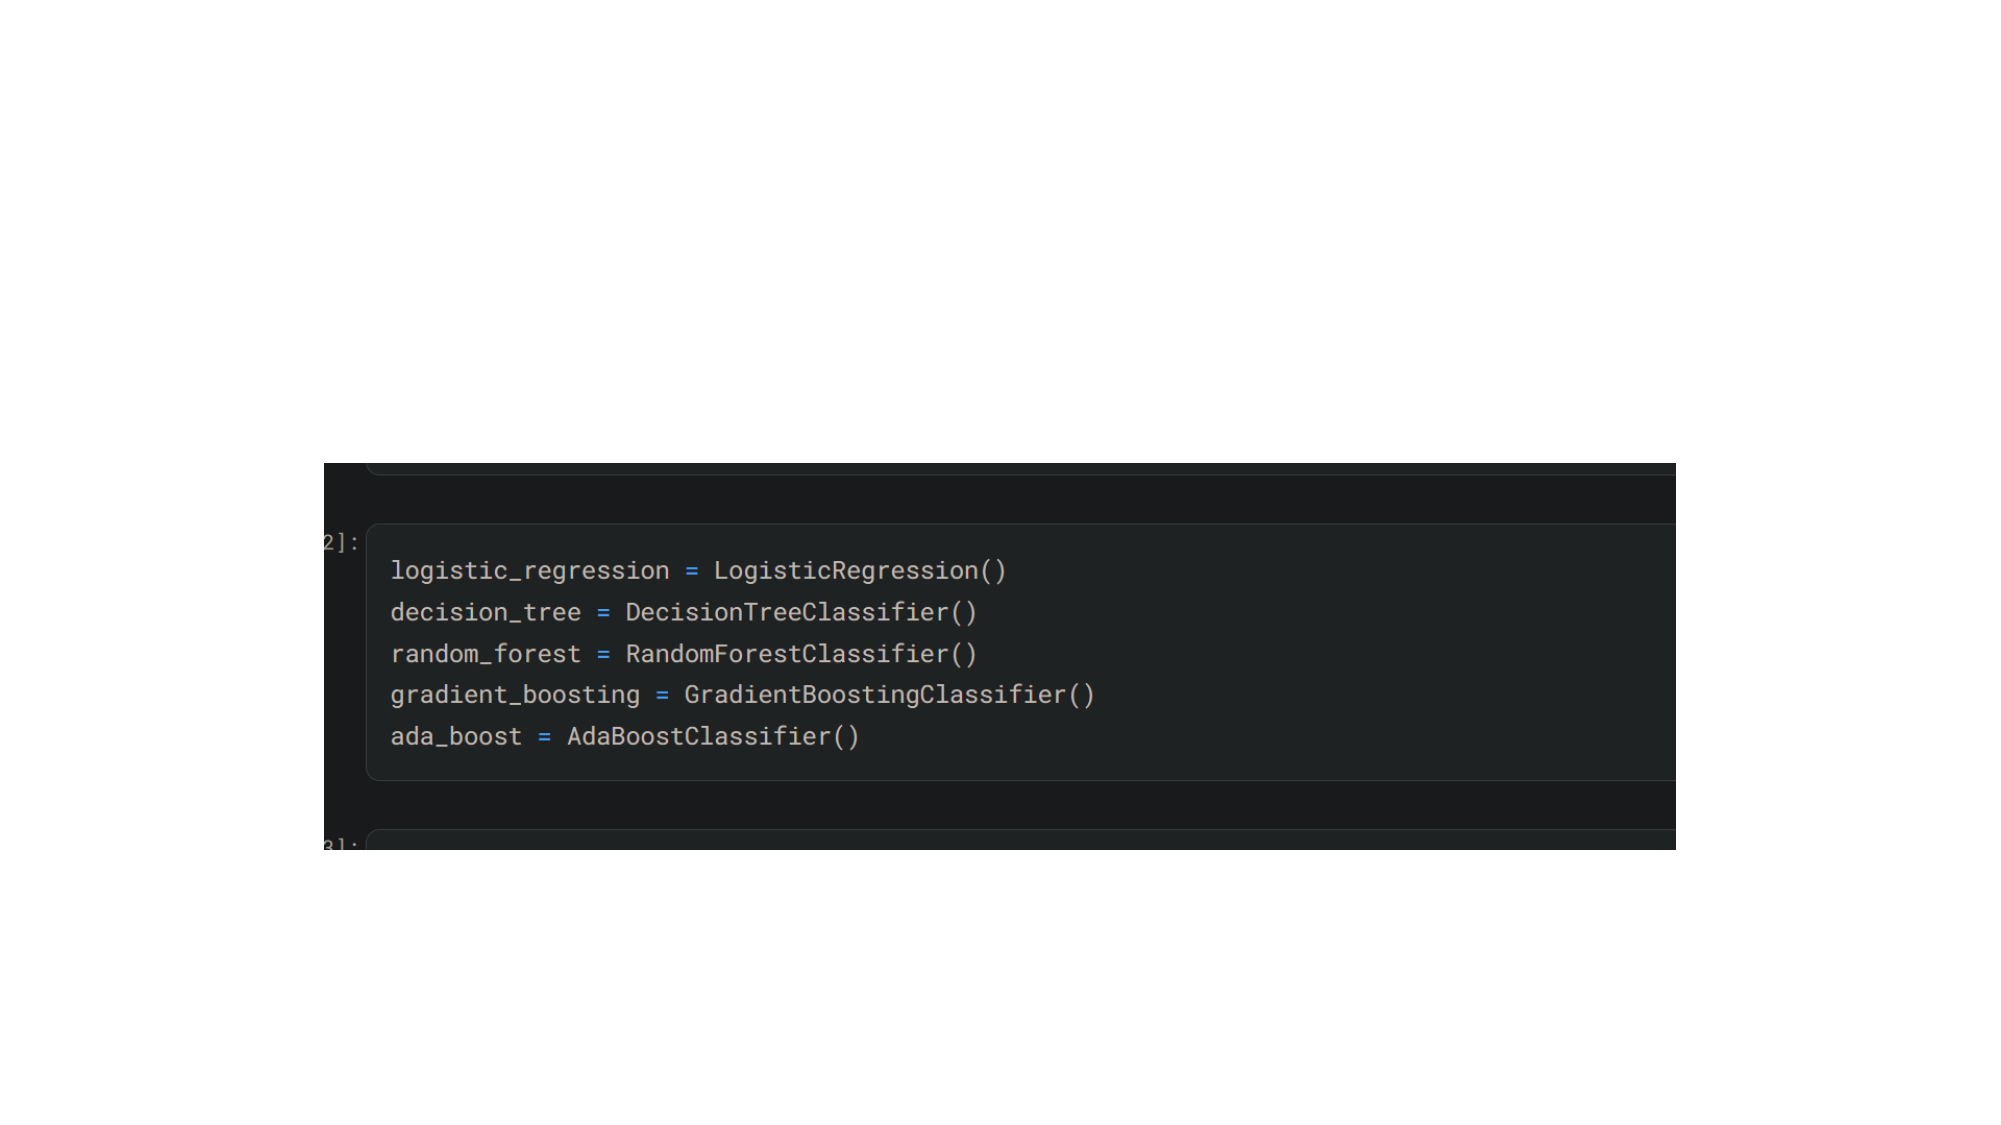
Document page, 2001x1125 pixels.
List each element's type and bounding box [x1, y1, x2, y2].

list [323, 462, 1677, 851]
